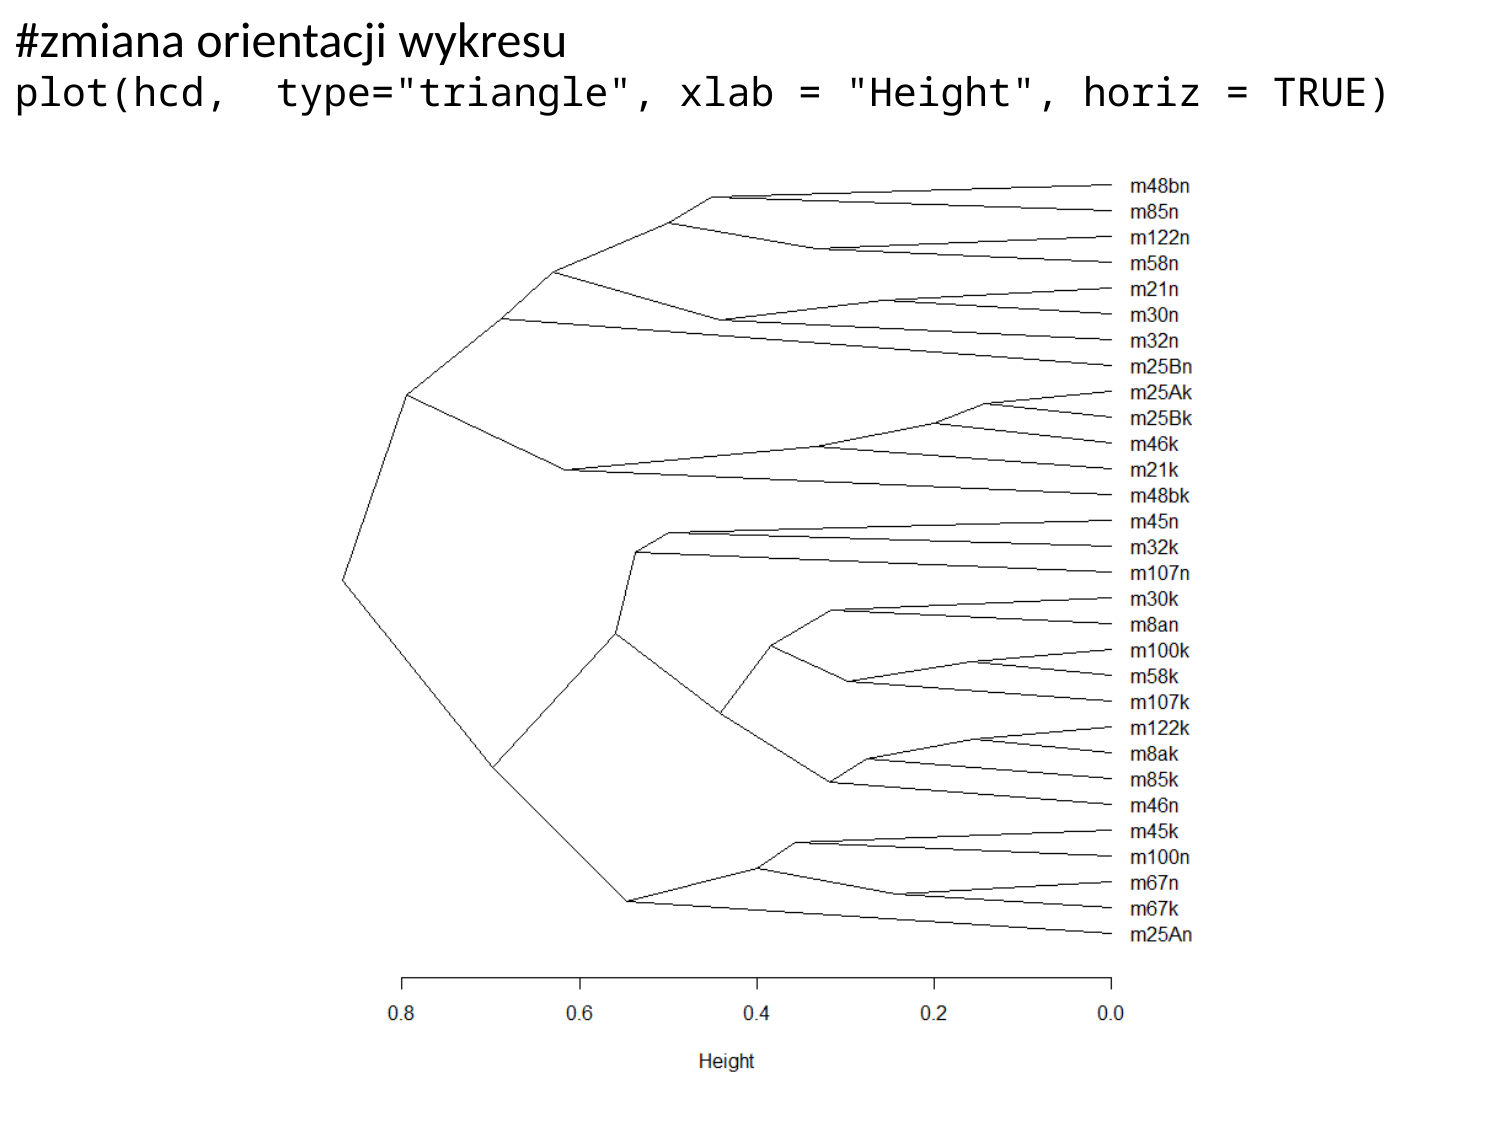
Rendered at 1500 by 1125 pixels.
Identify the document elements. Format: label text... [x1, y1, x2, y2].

text_box #zmiana orientacji wykresu plot(hcd, type="triangle", xlab = "Height", horiz = TRUE) [0, 0, 1500, 123]
picture [336, 172, 1192, 1078]
